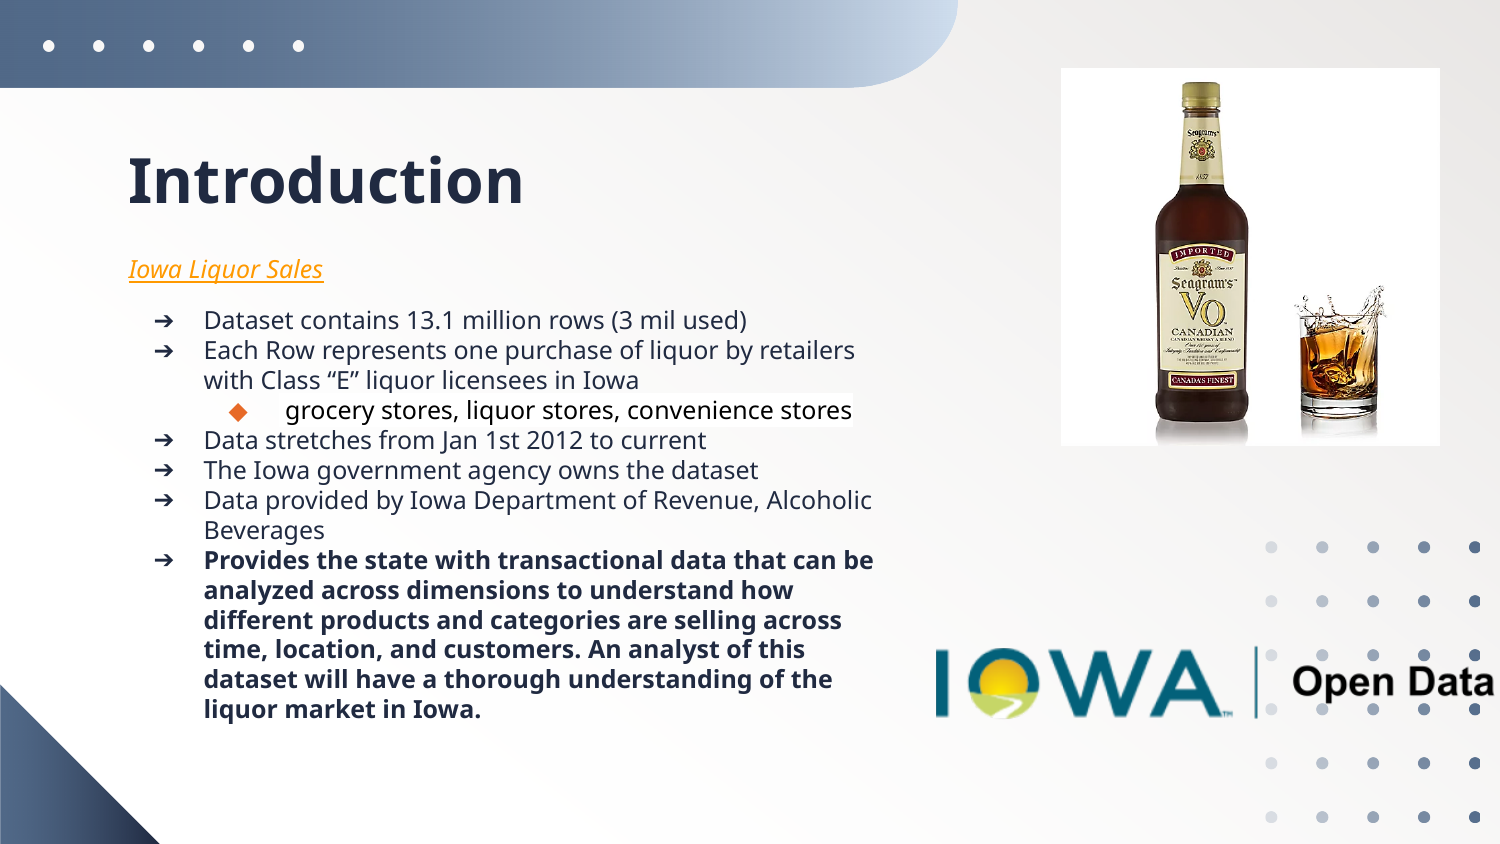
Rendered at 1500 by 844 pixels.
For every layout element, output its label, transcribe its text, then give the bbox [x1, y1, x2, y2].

picture [0, 0, 1500, 844]
subtitle Iowa Liquor Sales Dataset contains 13.1 million rows (3 mil used) Each Row represents one purchase of liquor by retailers with Class “E” liquor licensees in Iowa grocery stores, liquor stores, convenience stores Data stretches from Jan 1st 2012 to current The Iowa government agency owns the dataset Data provided by Iowa Department of Revenue, Alcoholic Beverages Provides the state with transactional data that can be analyzed across dimensions to understand how different products and categories are selling across time, location, and customers. An analyst of this dataset will have a thorough understanding of the liquor market in Iowa. [113, 238, 912, 650]
title Introduction [113, 56, 819, 231]
